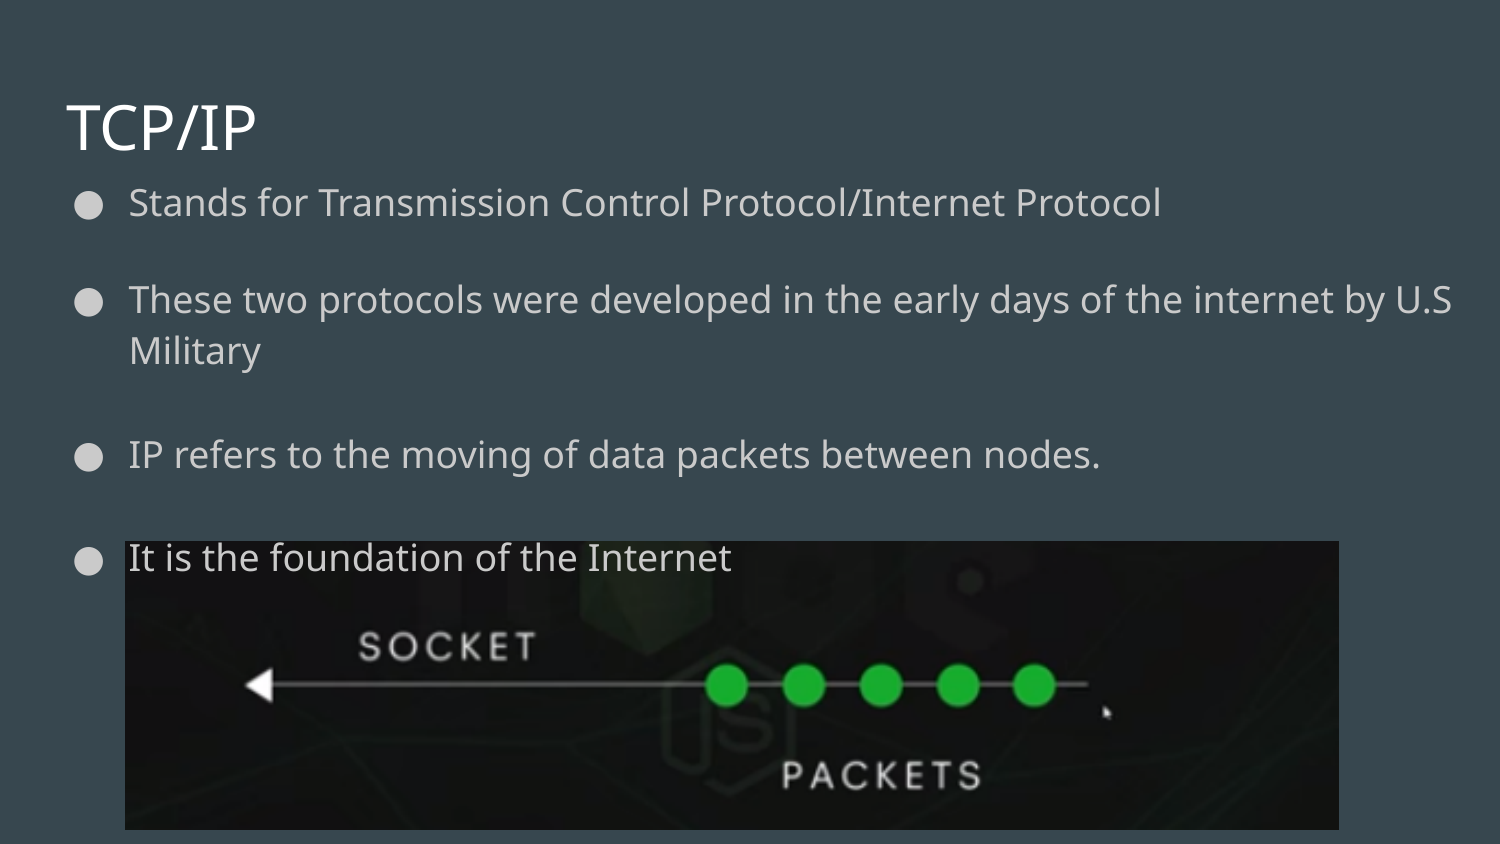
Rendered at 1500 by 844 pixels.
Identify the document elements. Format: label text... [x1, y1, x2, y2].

picture [124, 541, 1339, 831]
text_box Stands for Transmission Control Protocol/Internet Protocol These two protocols were developed in the early days of the internet by U.S Military IP refers to the moving of data packets between nodes. It is the foundation of the Internet [38, 273, 1488, 563]
title TCP/IP [51, 72, 1449, 167]
